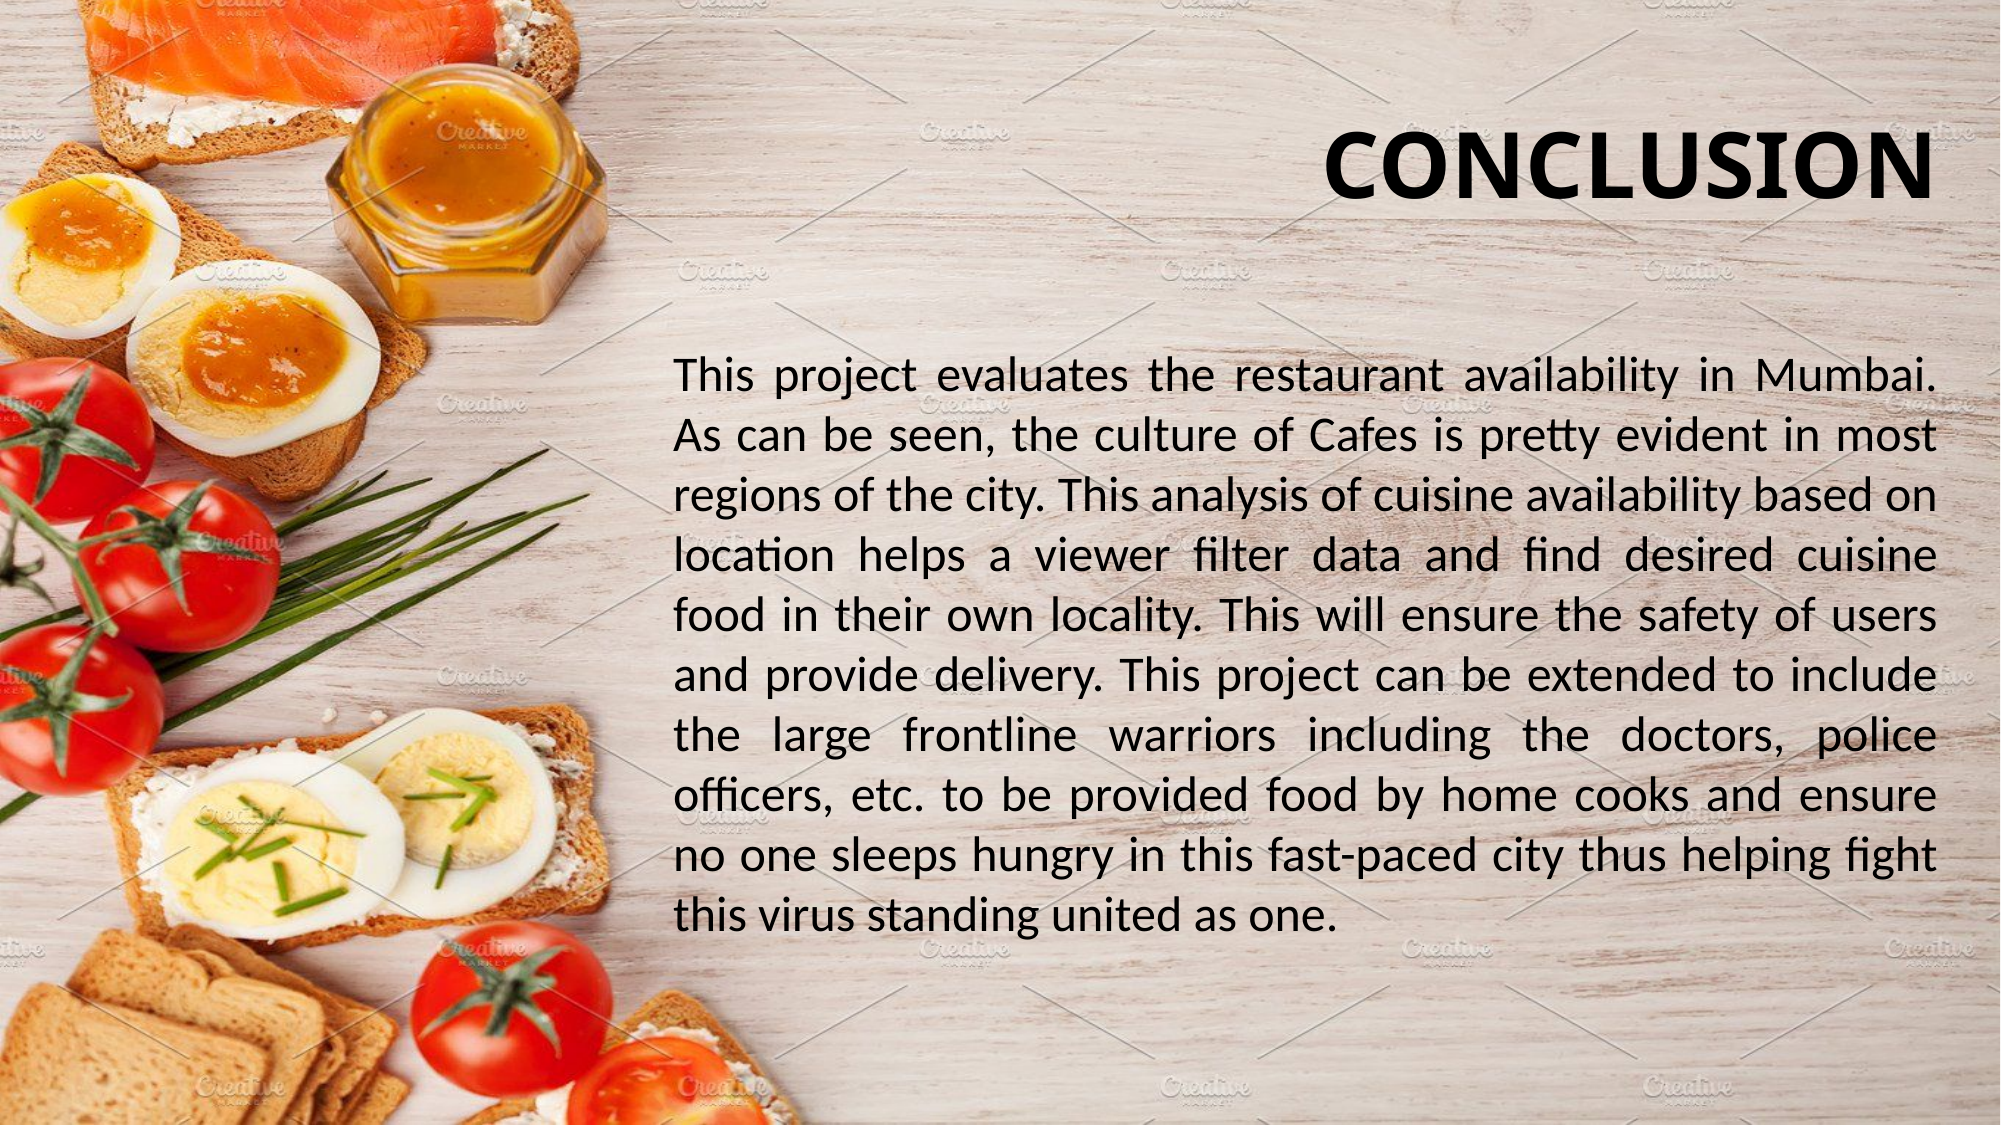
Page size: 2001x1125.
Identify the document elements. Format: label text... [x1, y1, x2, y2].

picture [0, 0, 2001, 1125]
text_box This project evaluates the restaurant availability in Mumbai. As can be seen, the culture of Cafes is pretty evident in most regions of the city. This analysis of cuisine availability based on location helps a viewer filter data and find desired cuisine food in their own locality. This will ensure the safety of users and provide delivery. This project can be extended to include the large frontline warriors including the doctors, police officers, etc. to be provided food by home cooks and ensure no one sleeps hungry in this fast-paced city thus helping fight this virus standing united as one. [658, 333, 1954, 949]
title CONCLUSION [623, 59, 1954, 278]
